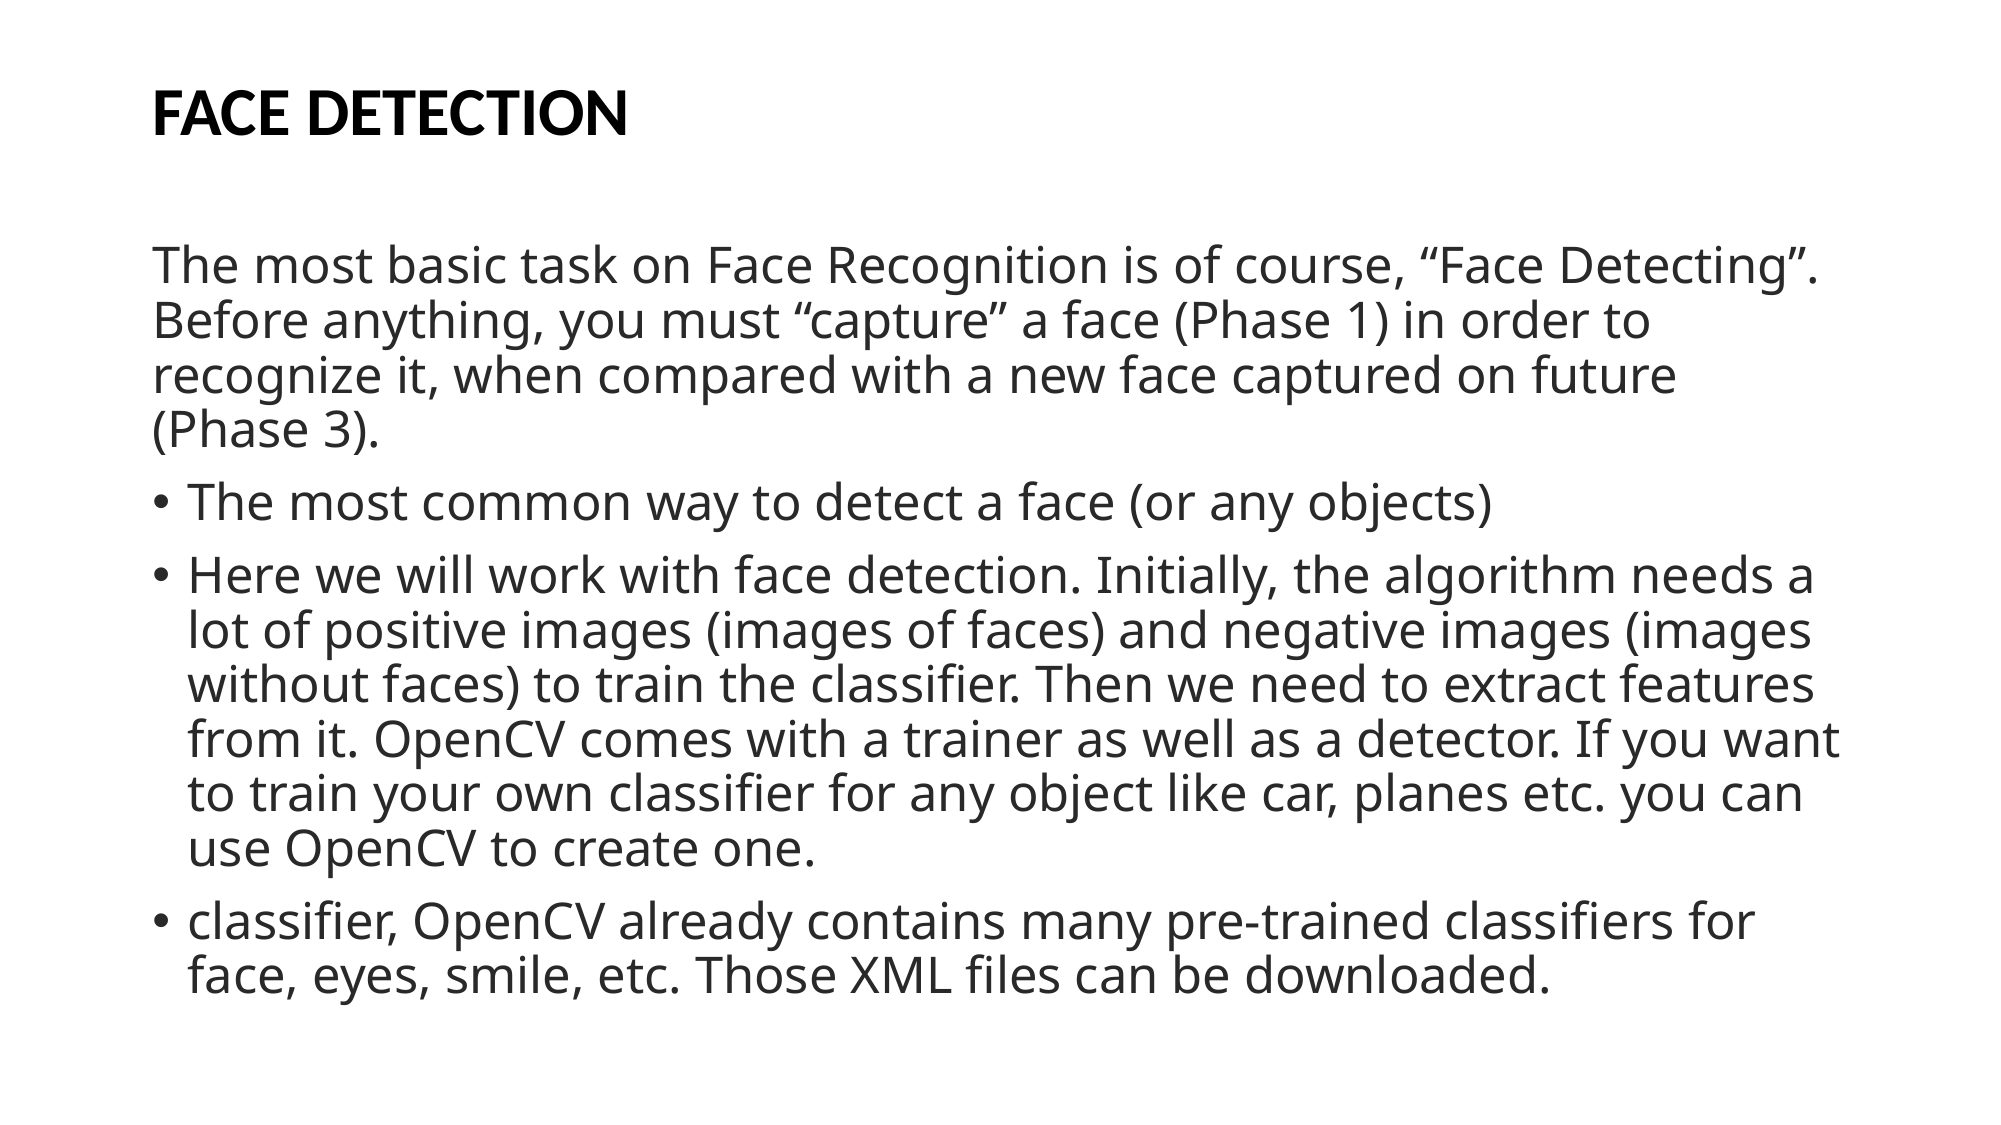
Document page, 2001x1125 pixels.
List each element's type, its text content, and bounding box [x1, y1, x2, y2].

list The most basic task on Face Recognition is of course, “Face Detecting”. Before anything, you must “capture” a face (Phase 1) in order to recognize it, when compared with a new face captured on future (Phase 3). The most common way to detect a face (or any objects) Here we will work with face detection. Initially, the algorithm needs a lot of positive images (images of faces) and negative images (images without faces) to train the classifier. Then we need to extract features from it. OpenCV comes with a trainer as well as a detector. If you want to train your own classifier for any object like car, planes etc. you can use OpenCV to create one. classifier, OpenCV already contains many pre-trained classifiers for face, eyes, smile, etc. Those XML files can be downloaded. [137, 232, 1863, 1014]
title FACE DETECTION [137, 59, 1863, 232]
